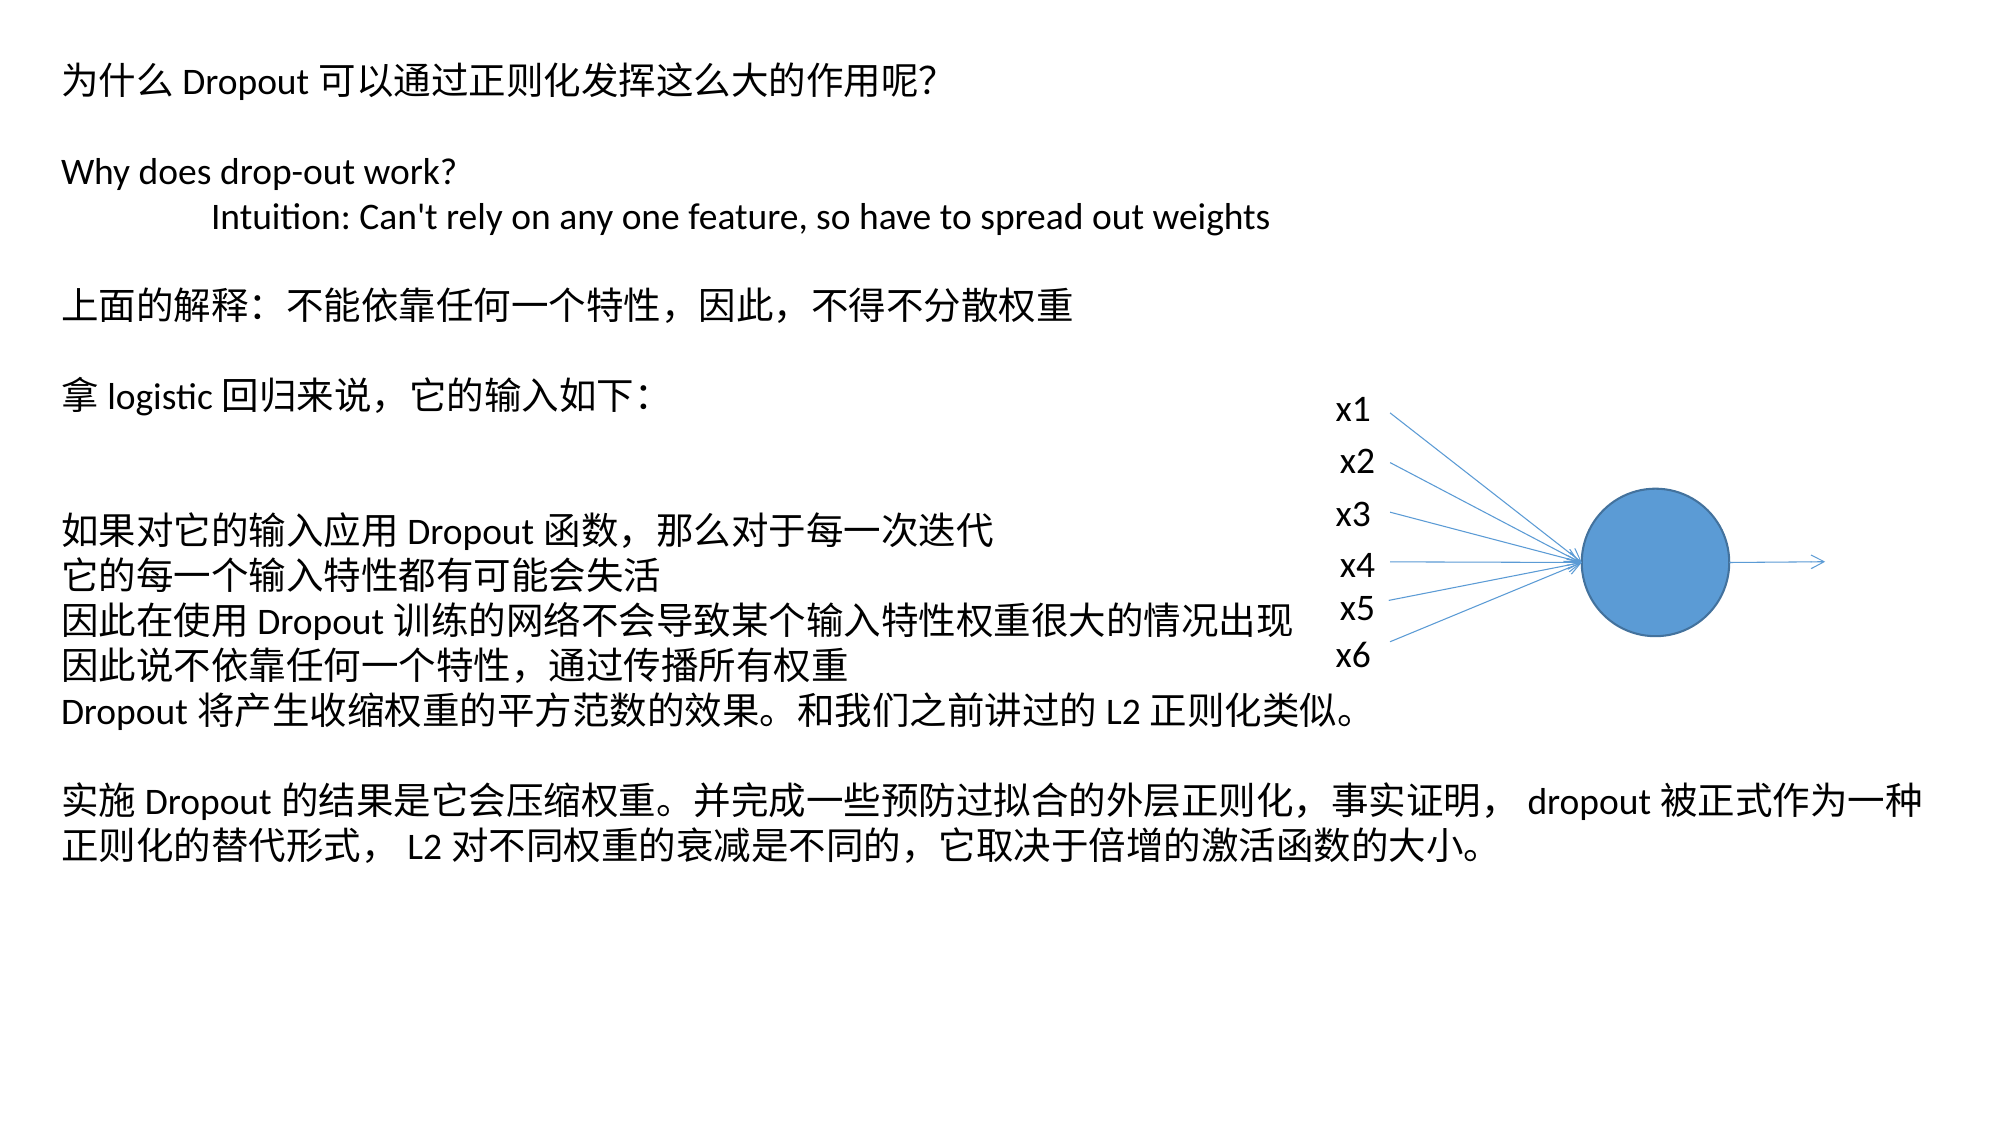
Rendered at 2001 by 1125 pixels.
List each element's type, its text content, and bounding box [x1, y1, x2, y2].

text_box x2 [1324, 428, 1390, 488]
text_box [1390, 462, 1579, 562]
text_box x6 [1320, 622, 1386, 683]
text_box 为什么Dropout可以通过正则化发挥这么大的作用呢？ Why does drop-out work? Intuition: Can't rely on any one feature, so have to spread out weights 上面的解释：不能依靠任何一个特性，因此，不得不分散权重 拿logistic回归来说，它的输入如下： 如果对它的输入应用Dropout函数，那么对于每一次迭代 它的每一个输入特性都有可能会失活 因此在使用Dropout训练的网络不会导致某个输入特性权重很大的情况出现 因此说不依靠任何一个特性，通过传播所有权重 Dropout将产生收缩权重的平方范数的效果。和我们之前讲过的L2正则化类似。 实施Dropout的结果是它会压缩权重。并完成一些预防过拟合的外层正则化，事实证明，dropout被正式作为一种正则化的替代形式，L2对不同权重的衰减是不同的，它取决于倍增的激活函数的大小。 [46, 49, 1948, 875]
text_box [1582, 487, 1731, 638]
text_box x4 [1324, 532, 1390, 575]
text_box x3 [1320, 481, 1386, 542]
text_box x1 [1320, 377, 1386, 437]
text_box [1390, 562, 1582, 642]
text_box x5 [1324, 575, 1390, 636]
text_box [1390, 412, 1582, 562]
